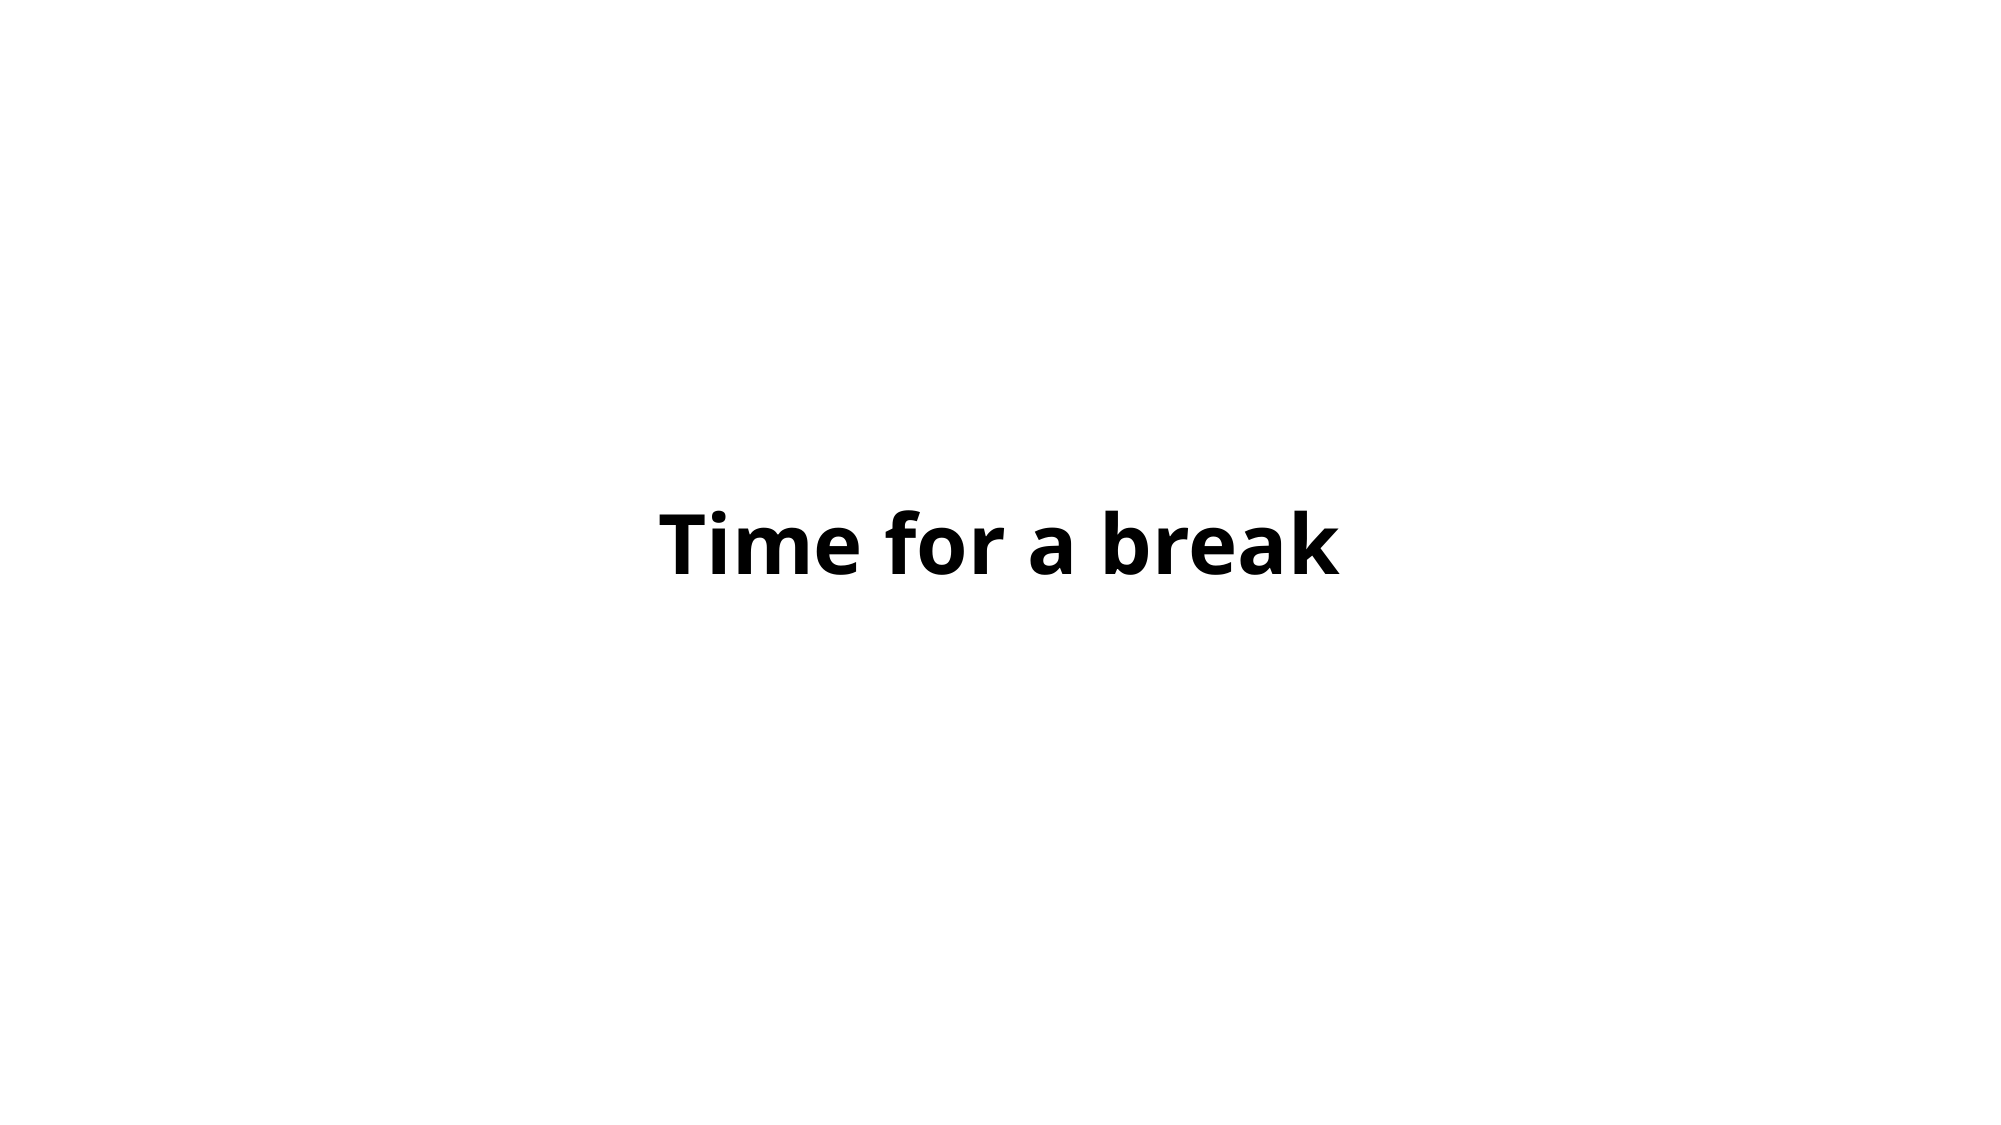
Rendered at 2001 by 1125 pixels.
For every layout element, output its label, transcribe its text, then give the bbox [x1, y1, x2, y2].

text_box Time for a break [132, 484, 1866, 725]
